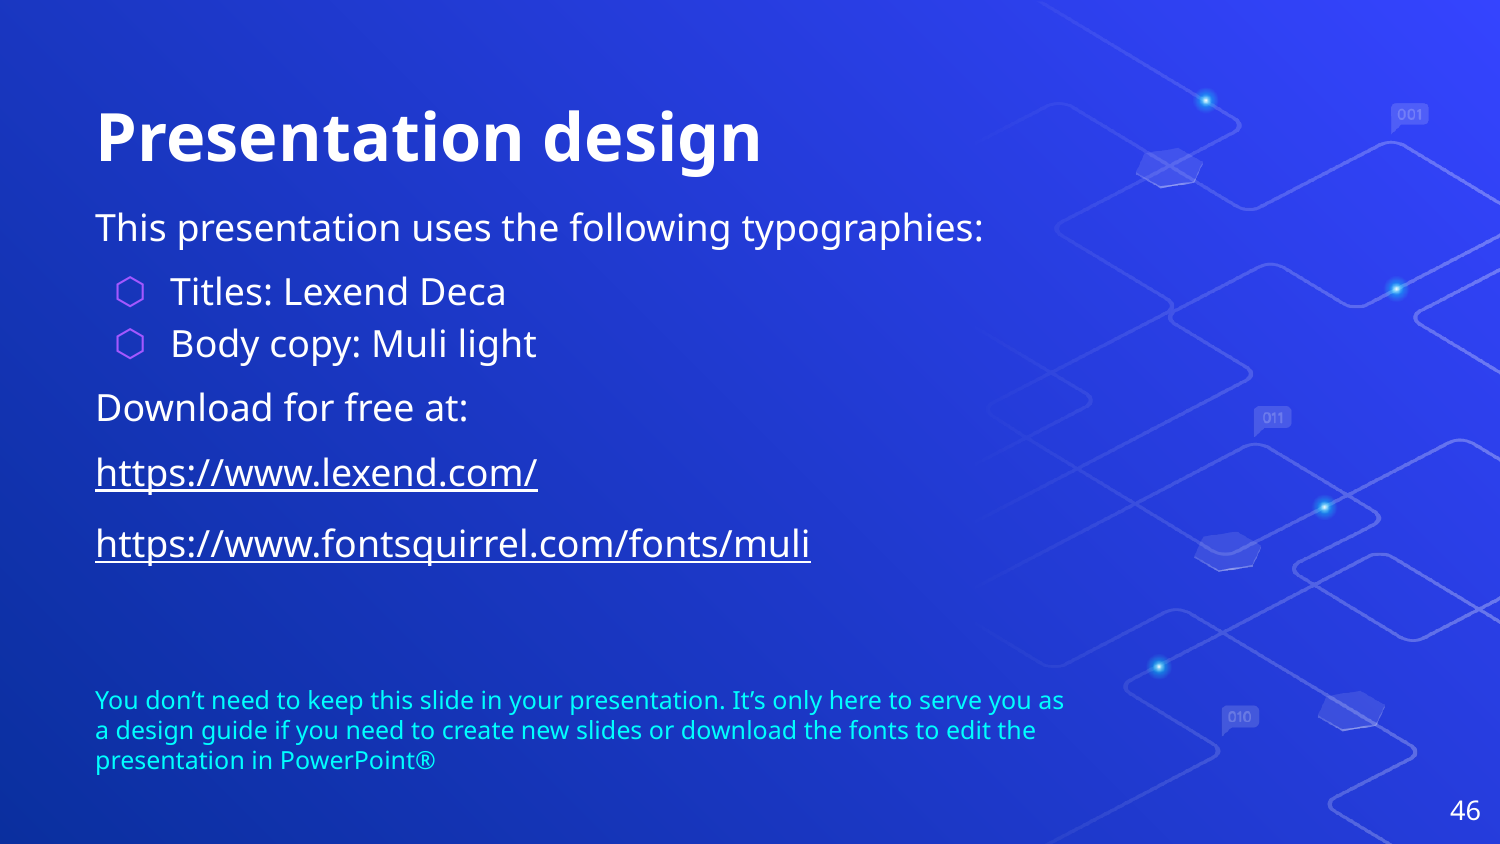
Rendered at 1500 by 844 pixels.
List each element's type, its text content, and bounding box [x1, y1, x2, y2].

title Presentation design [95, 33, 1082, 175]
text_box You don’t need to keep this slide in your presentation. It’s only here to serve you as a design guide if you need to create new slides or download the fonts to edit the presentation in PowerPoint® [95, 684, 1082, 773]
list This presentation uses the following typographies: Titles: Lexend Deca Body copy: Muli light Download for free at: https://www.lexend.com/ https://www.fontsquirrel.com/fonts/muli [95, 196, 1082, 634]
picture [0, 0, 1500, 844]
slide_number ‹#› [1391, 779, 1482, 844]
